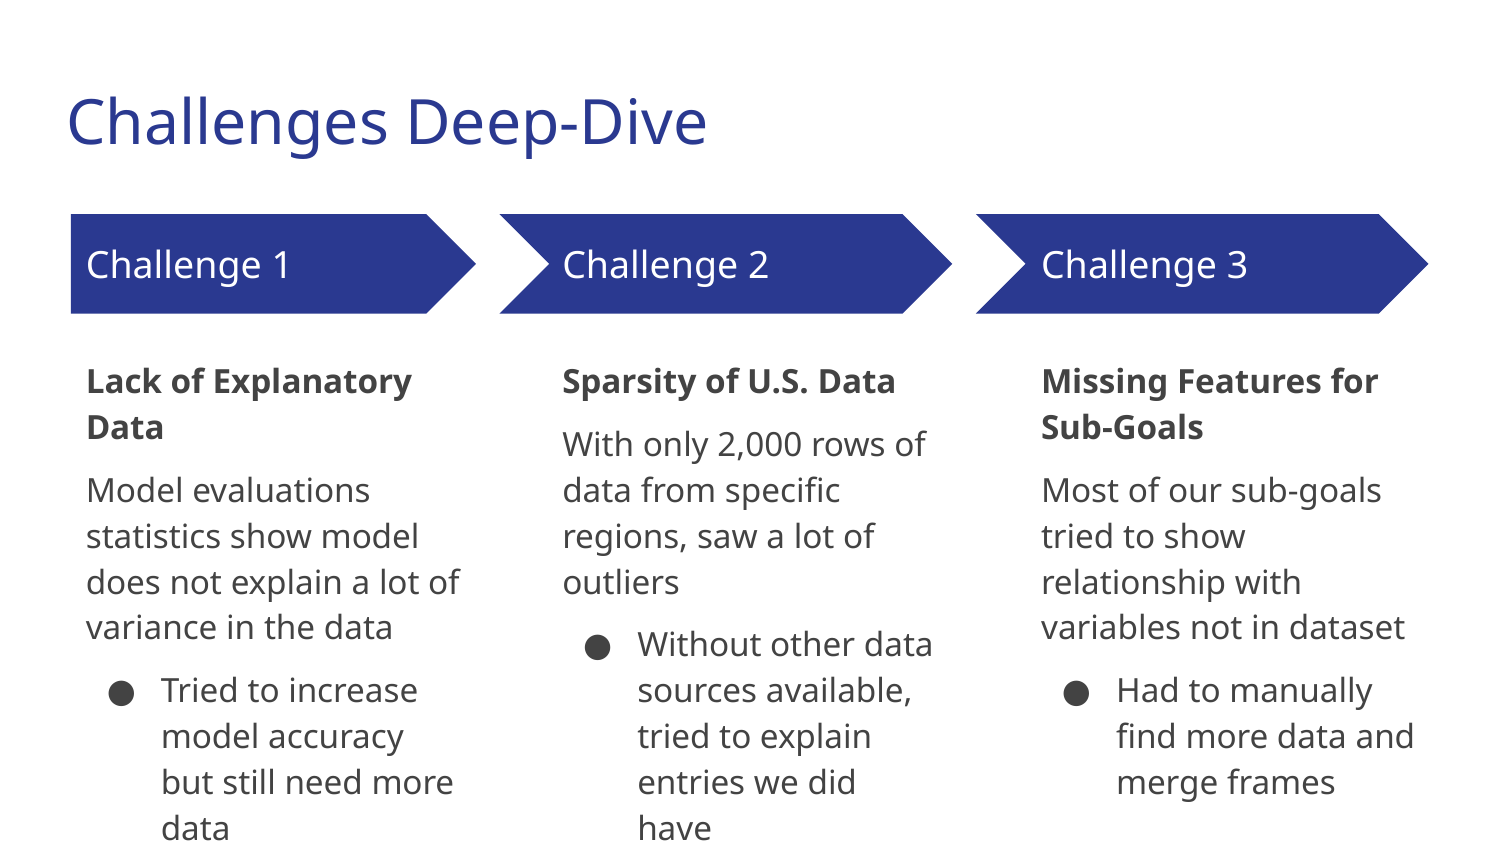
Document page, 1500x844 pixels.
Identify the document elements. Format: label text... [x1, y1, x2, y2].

text_box [70, 214, 476, 314]
text_box [499, 214, 953, 314]
list Challenge 1 [70, 238, 442, 290]
text_box [975, 214, 1429, 314]
list Missing Features for Sub-Goals Most of our sub-goals tried to show relationship with variables not in dataset Had to manually find more data and merge frames [1025, 339, 1432, 775]
list Challenge 2 [547, 238, 918, 290]
list Lack of Explanatory Data Model evaluations statistics show model does not explain a lot of variance in the data Tried to increase model accuracy but still need more data [70, 339, 477, 775]
list Sparsity of U.S. Data With only 2,000 rows of data from specific regions, saw a lot of outliers Without other data sources available, tried to explain entries we did have [547, 339, 953, 775]
list Challenge 3 [1025, 238, 1397, 290]
title Challenges Deep-Dive [51, 67, 1449, 167]
